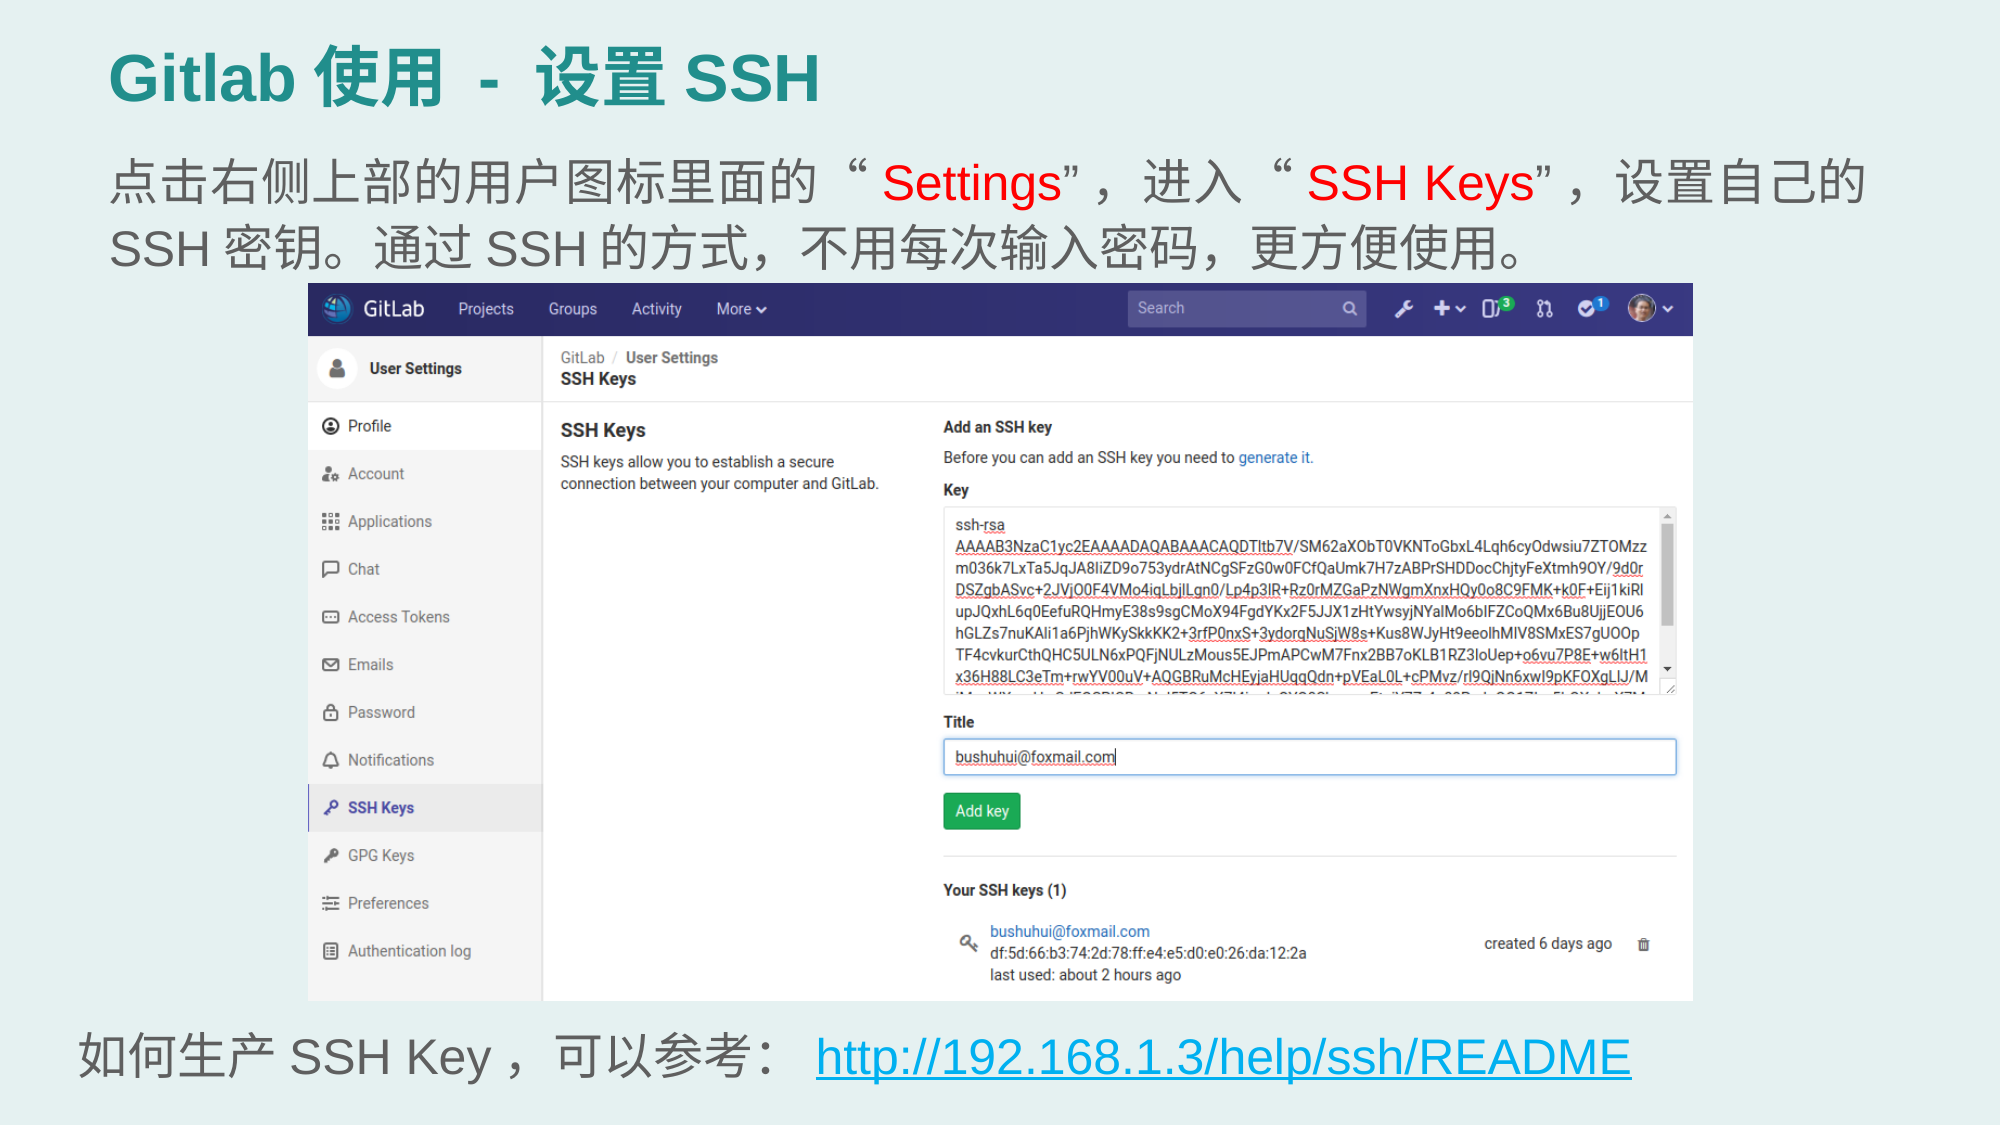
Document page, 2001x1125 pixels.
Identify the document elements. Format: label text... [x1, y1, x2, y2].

text_box 如何生产SSH Key，可以参考：http://192.168.1.3/help/ssh/README [62, 1011, 1864, 1112]
picture [308, 283, 1693, 1001]
title Gitlab使用 - 设置SSH [93, 27, 1888, 133]
list 点击右侧上部的用户图标里面的“Settings”，进入“SSH Keys”，设置自己的SSH密钥。通过SSH的方式，不用每次输入密码，更方便使用。 [93, 136, 1895, 328]
